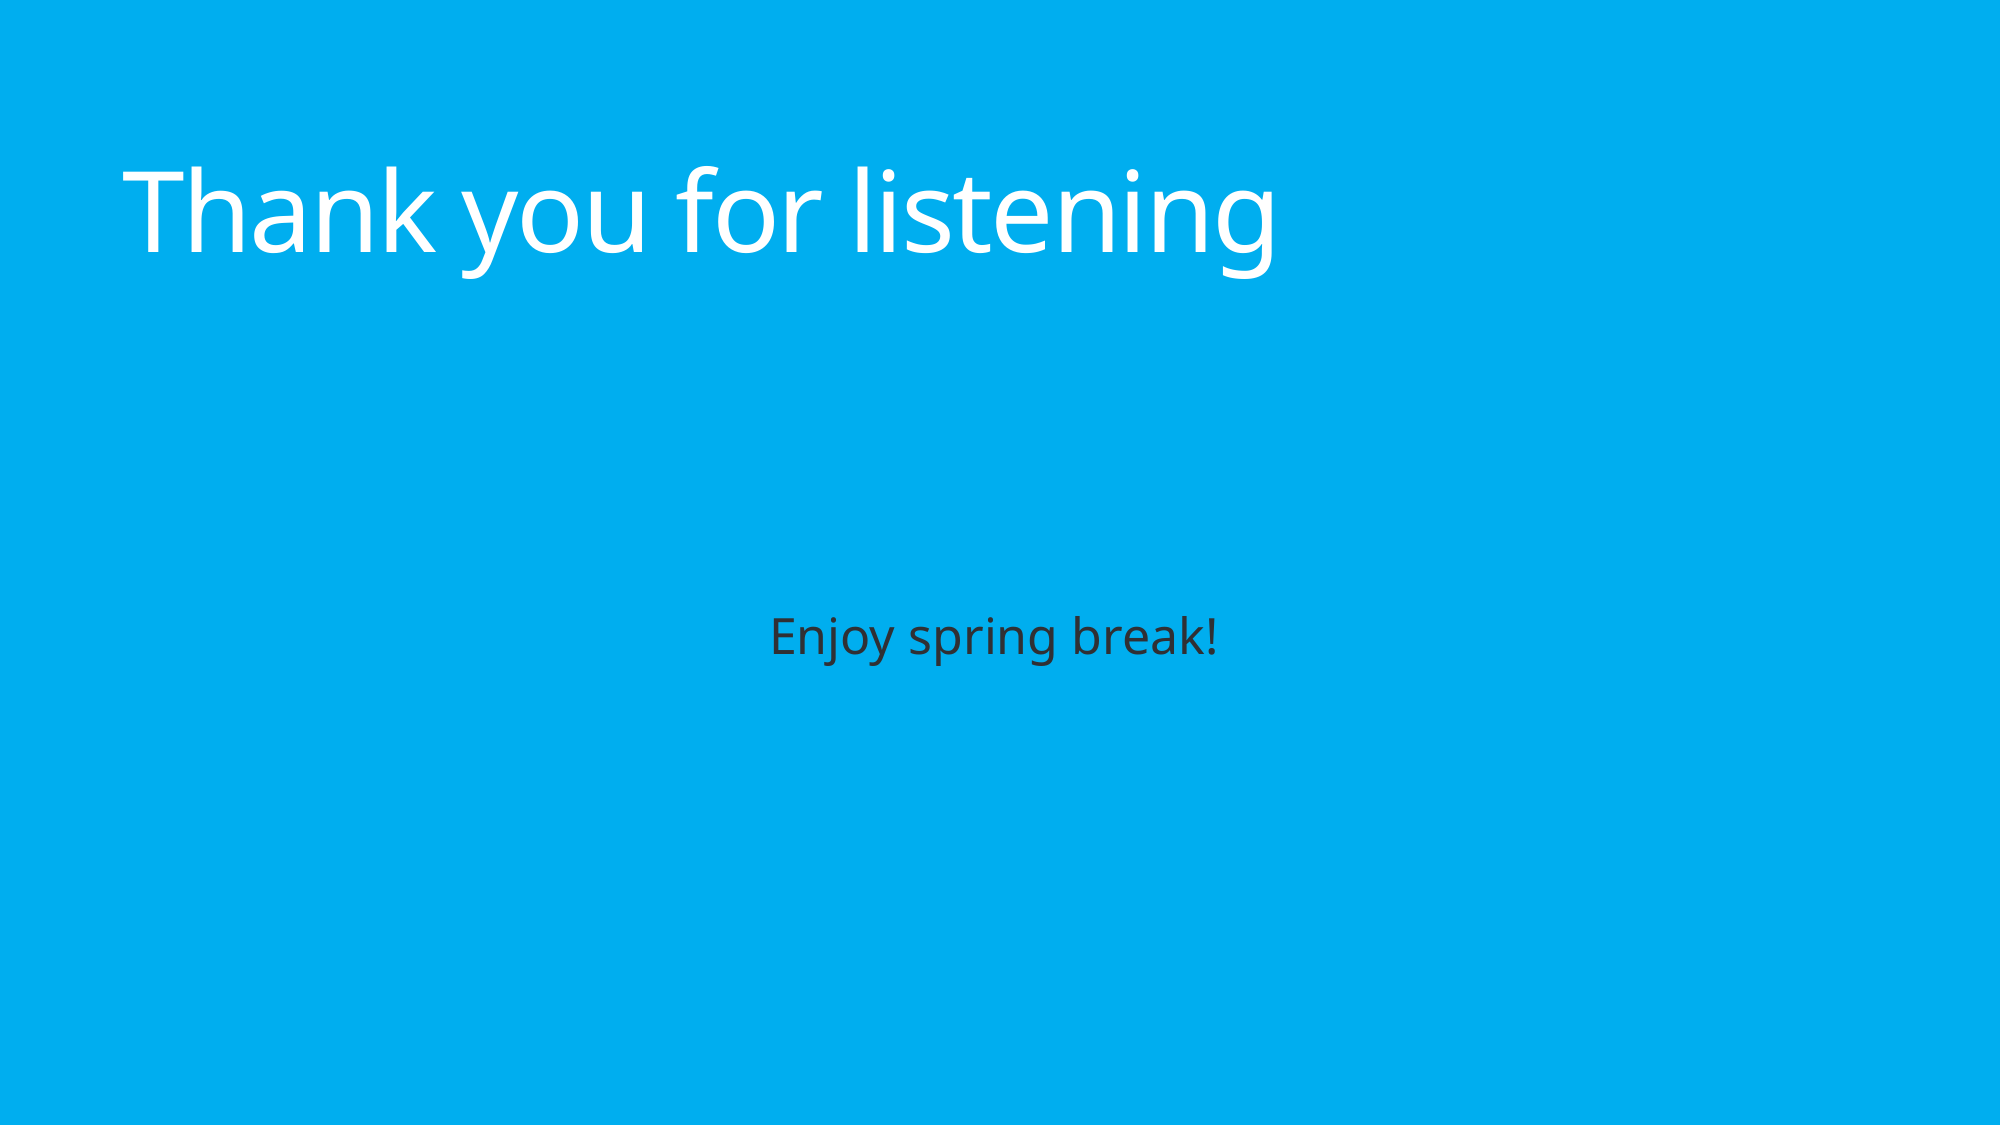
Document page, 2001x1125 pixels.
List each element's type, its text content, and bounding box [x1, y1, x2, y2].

title Thank you for listening [107, 81, 1875, 354]
list Enjoy spring break! [111, 329, 1876, 948]
